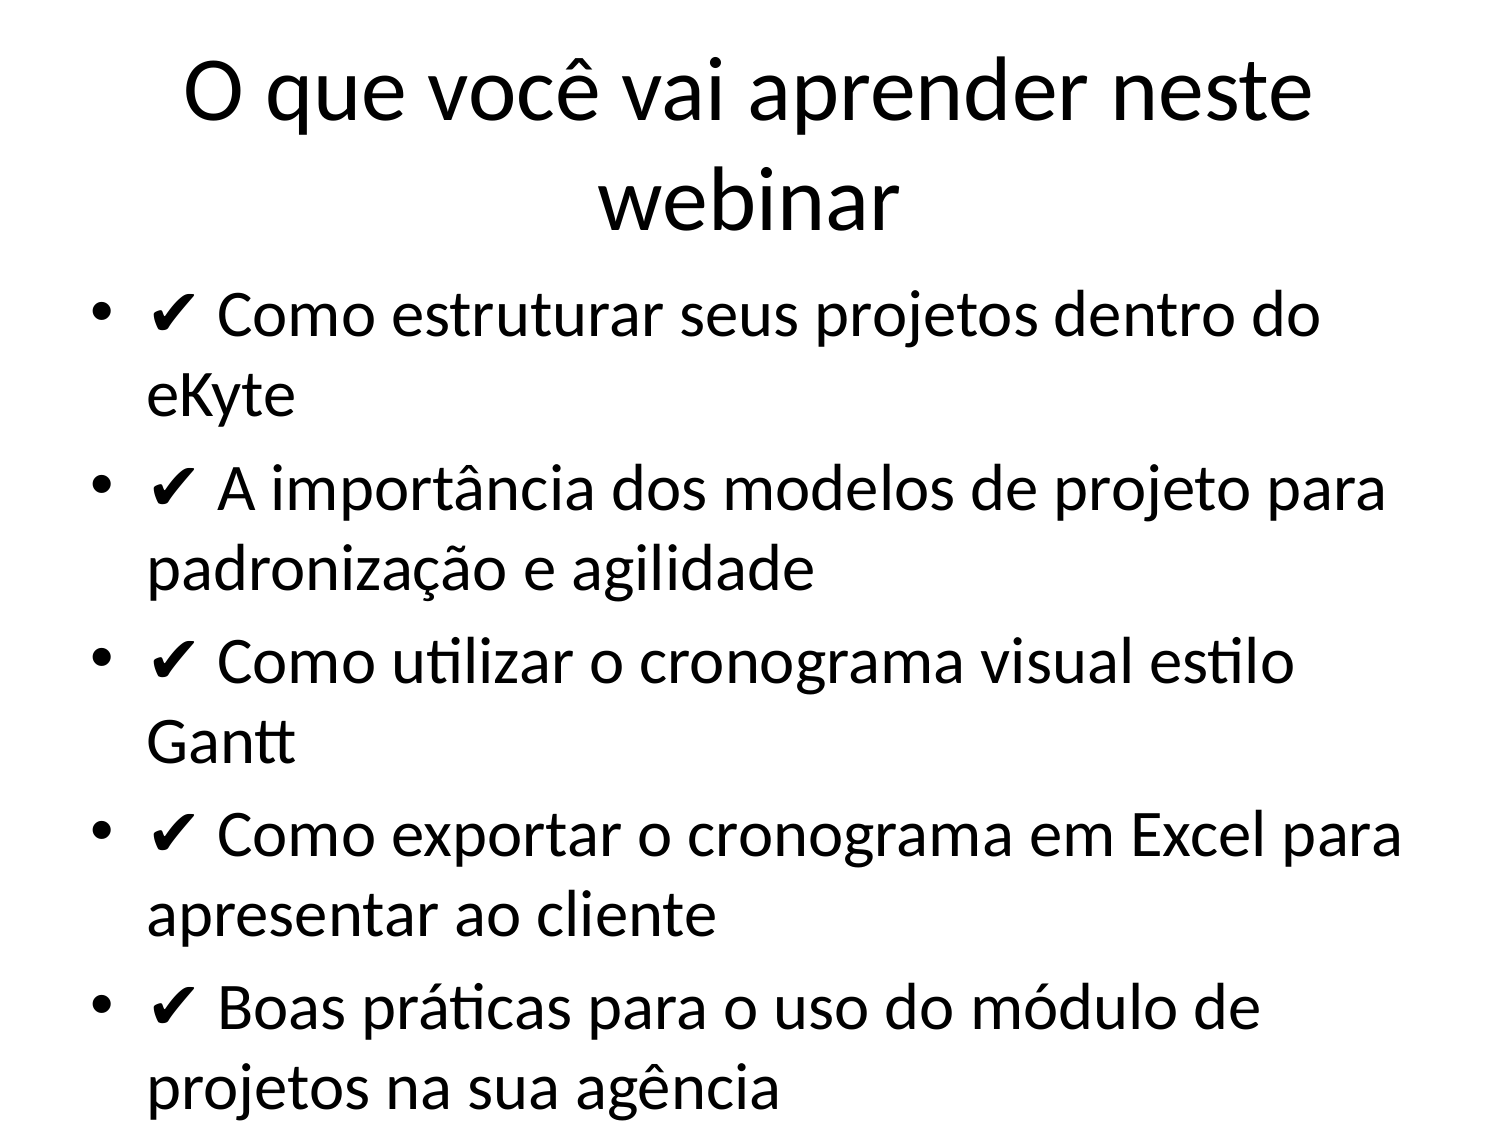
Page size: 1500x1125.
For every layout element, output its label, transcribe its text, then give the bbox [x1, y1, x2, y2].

title O que você vai aprender neste webinar [75, 45, 1425, 233]
list ✔️ Como estruturar seus projetos dentro do eKyte ✔️ A importância dos modelos de projeto para padronização e agilidade ✔️ Como utilizar o cronograma visual estilo Gantt ✔️ Como exportar o cronograma em Excel para apresentar ao cliente ✔️ Boas práticas para o uso do módulo de projetos na sua agência [75, 262, 1425, 1005]
